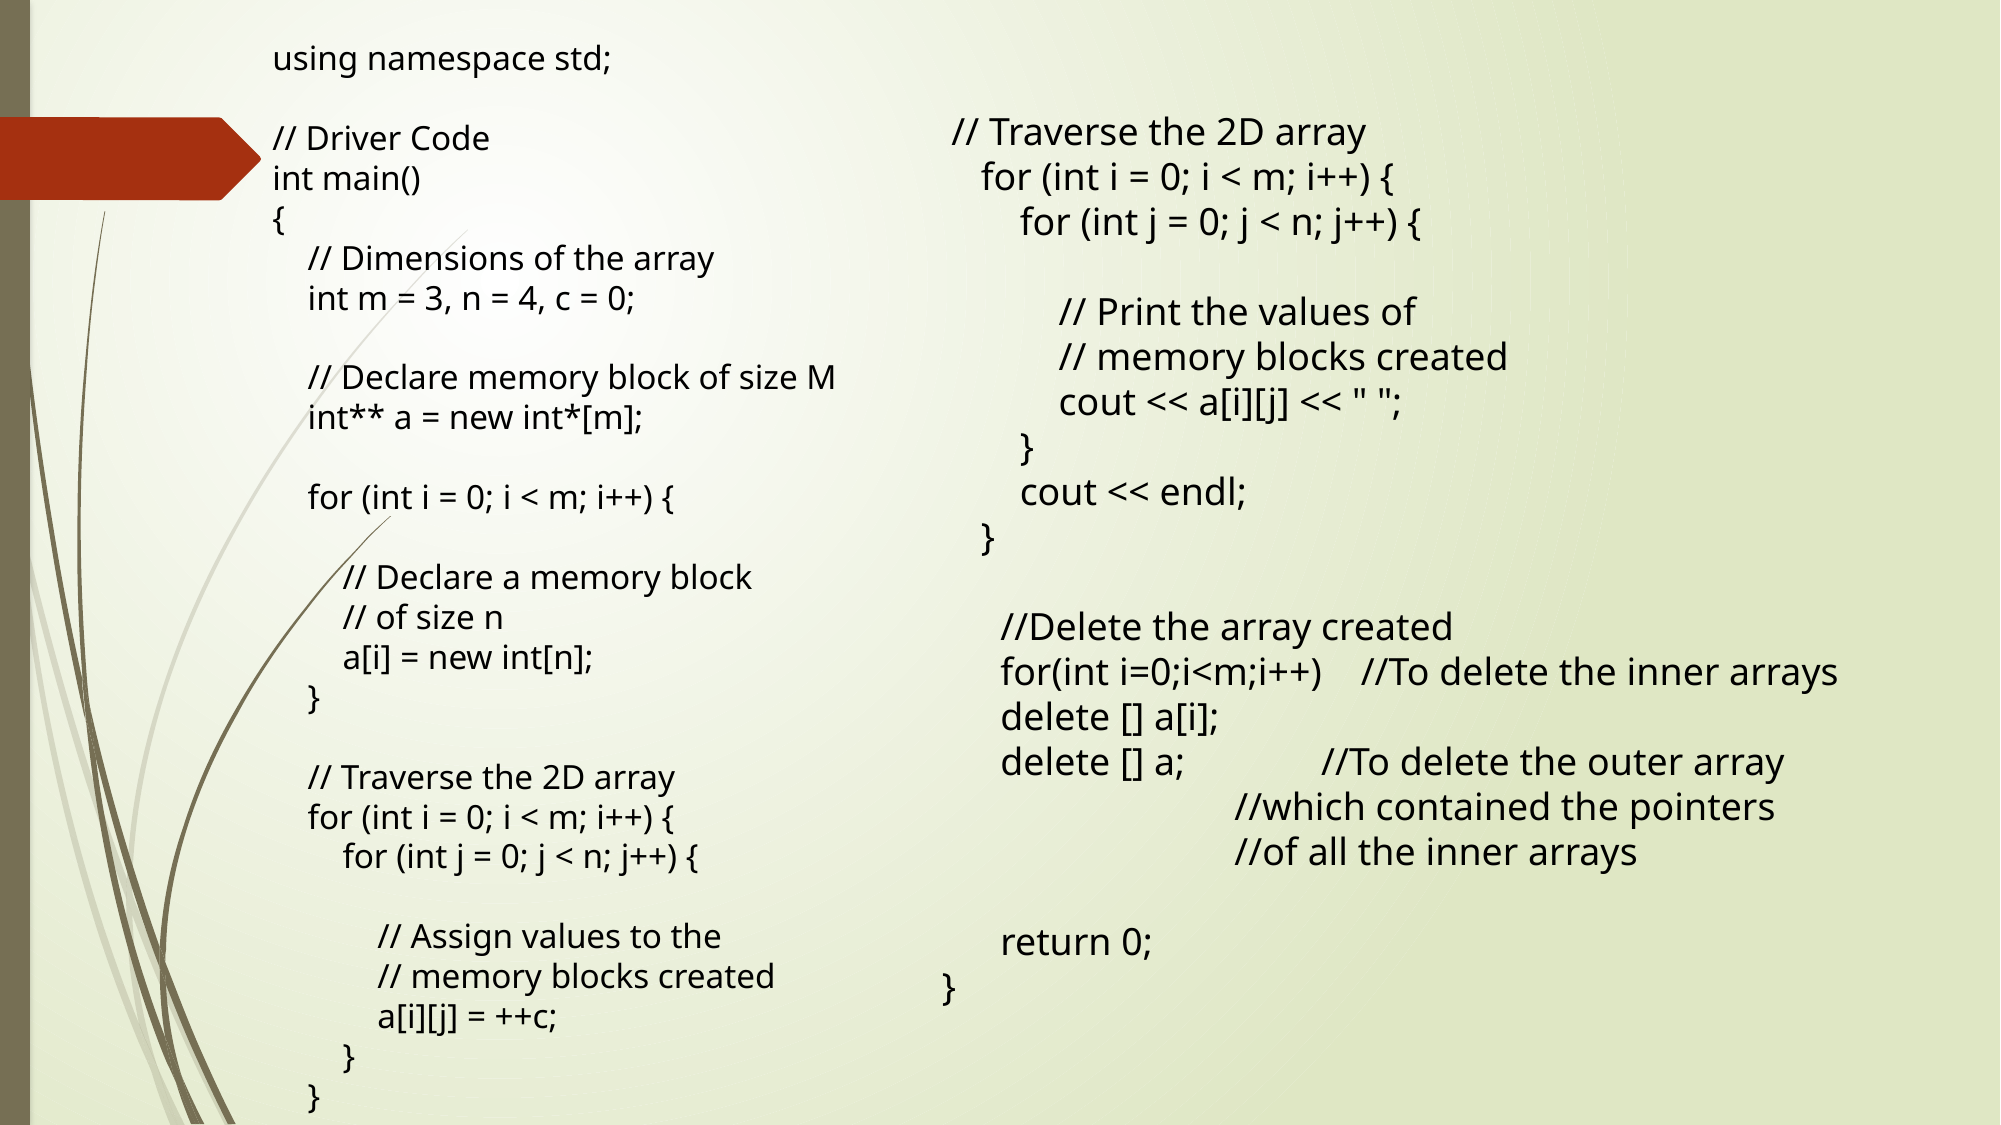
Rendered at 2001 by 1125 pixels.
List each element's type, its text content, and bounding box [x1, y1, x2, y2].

text_box using namespace std; // Driver Code int main() { // Dimensions of the array int m = 3, n = 4, c = 0; // Declare memory block of size M int** a = new int*[m]; for (int i = 0; i < m; i++) { // Declare a memory block // of size n a[i] = new int[n]; } // Traverse the 2D array for (int i = 0; i < m; i++) { for (int j = 0; j < n; j++) { // Assign values to the // memory blocks created a[i][j] = ++c; } } [257, 29, 1133, 1125]
text_box // Traverse the 2D array for (int i = 0; i < m; i++) { for (int j = 0; j < n; j++) { // Print the values of // memory blocks created cout << a[i][j] << " "; } cout << endl; } //Delete the array created for(int i=0;i<m;i++) //To delete the inner arrays delete [] a[i]; delete [] a; //To delete the outer array //which contained the pointers //of all the inner arrays return 0; } [927, 100, 1928, 1016]
